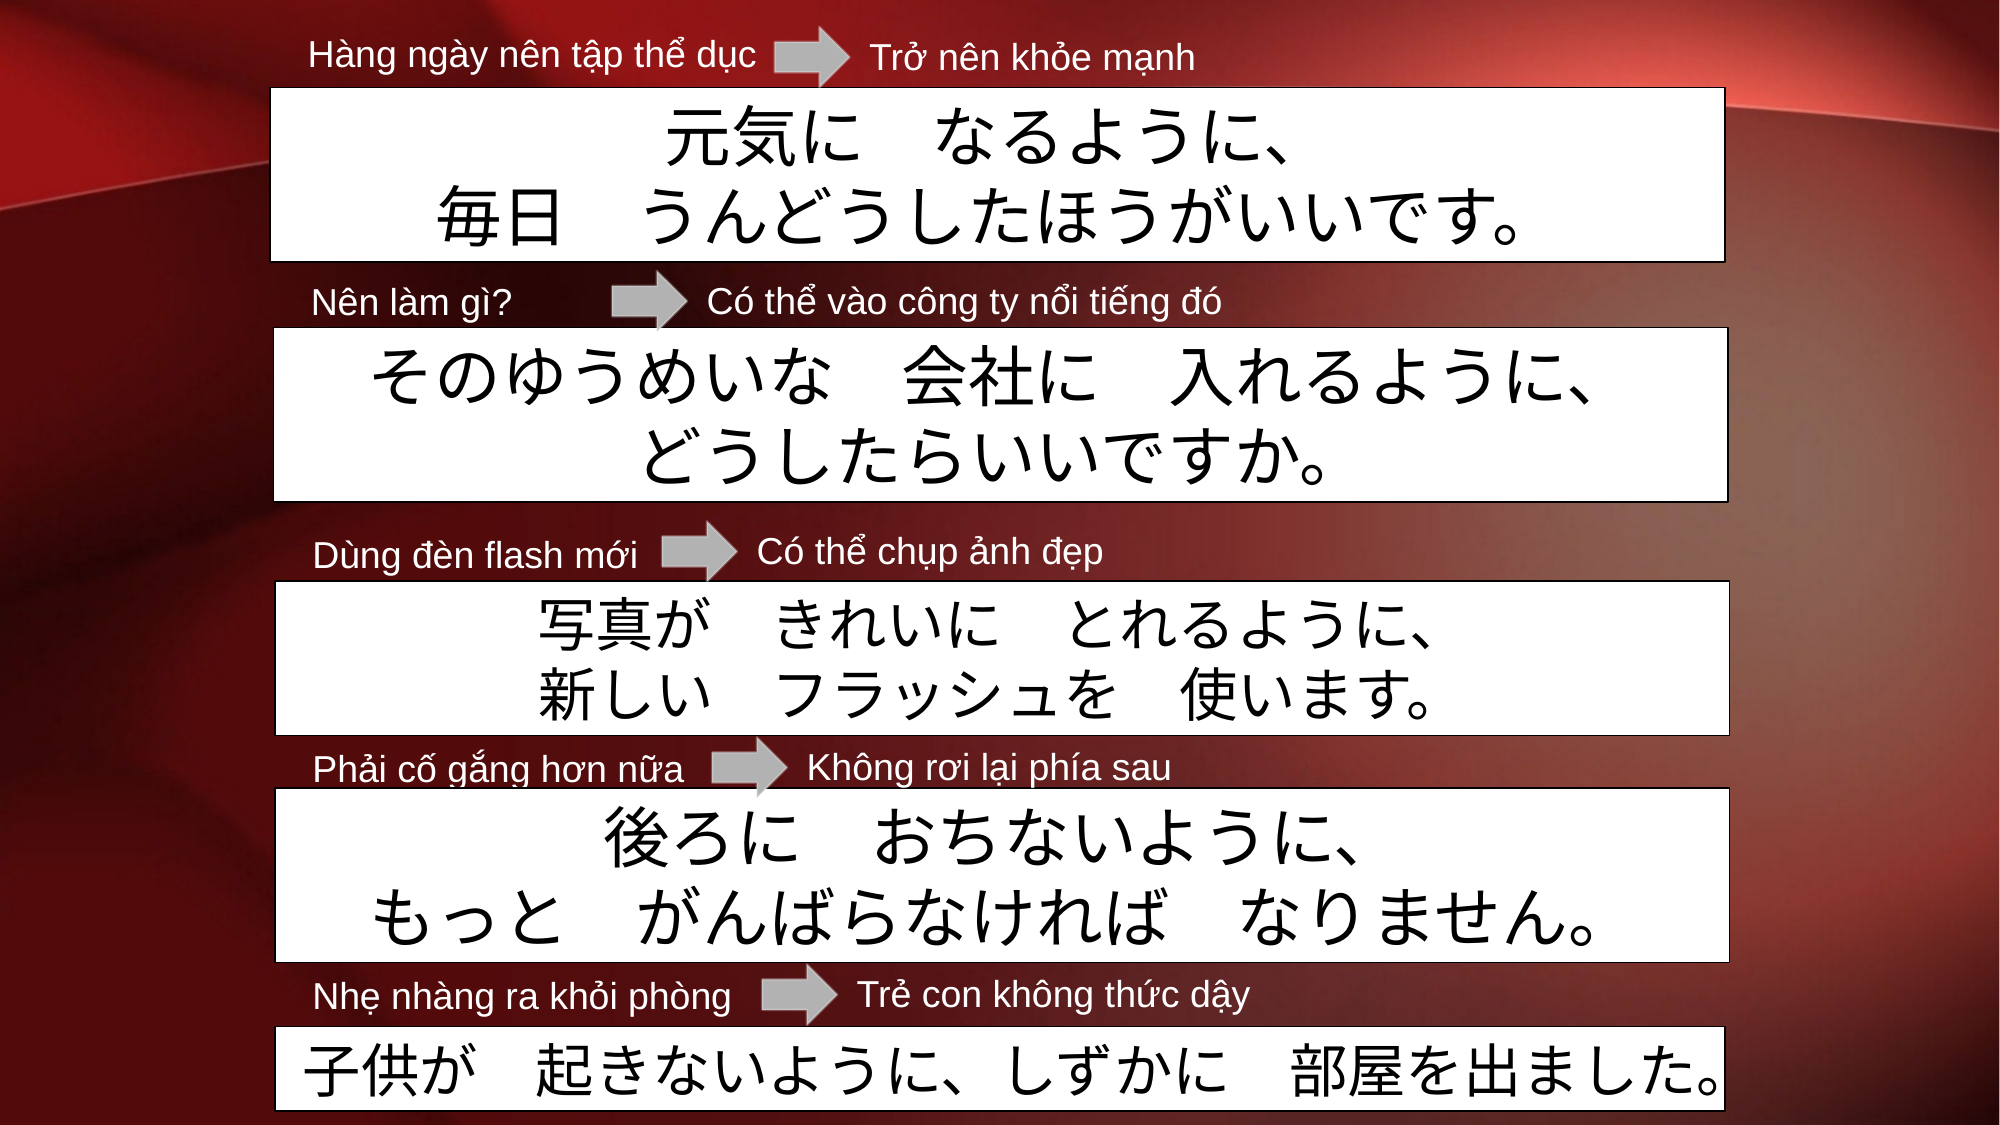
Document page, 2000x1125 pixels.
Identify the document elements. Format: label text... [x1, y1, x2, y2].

text_box 子供が 起きないように、しずかに 部屋を出ました。 [274, 1026, 1726, 1112]
text_box [660, 520, 739, 583]
text_box Nên làm gì? [296, 270, 649, 327]
text_box Trẻ con không thức dậy [841, 962, 1349, 1023]
picture [0, 0, 2000, 1125]
text_box Hàng ngày nên tập thể dục [292, 22, 800, 83]
text_box Phải cố gắng hơn nữa [297, 737, 713, 787]
text_box Nhẹ nhàng ra khỏi phòng [297, 964, 788, 1024]
text_box [760, 963, 839, 1027]
text_box そのゆうめいな 会社に 入れるように、 どうしたらいいですか。 [273, 327, 1729, 503]
text_box Có thể chụp ảnh đẹp [741, 519, 1249, 580]
text_box 後ろに おちないように、 もっと がんばらなければ なりません。 [274, 787, 1730, 963]
text_box [610, 269, 689, 333]
text_box Trở nên khỏe mạnh [854, 25, 1362, 86]
text_box 写真が きれいに とれるように、 新しい フラッシュを 使います。 [274, 580, 1730, 736]
text_box Không rơi lại phía sau [791, 735, 1299, 796]
text_box Có thể vào công ty nổi tiếng đó [691, 269, 1275, 330]
text_box 元気に なるように、 毎日 うんどうしたほうがいいです。 [269, 87, 1726, 263]
text_box [773, 25, 851, 89]
text_box [710, 736, 789, 800]
text_box Dùng đèn flash mới [297, 523, 692, 580]
